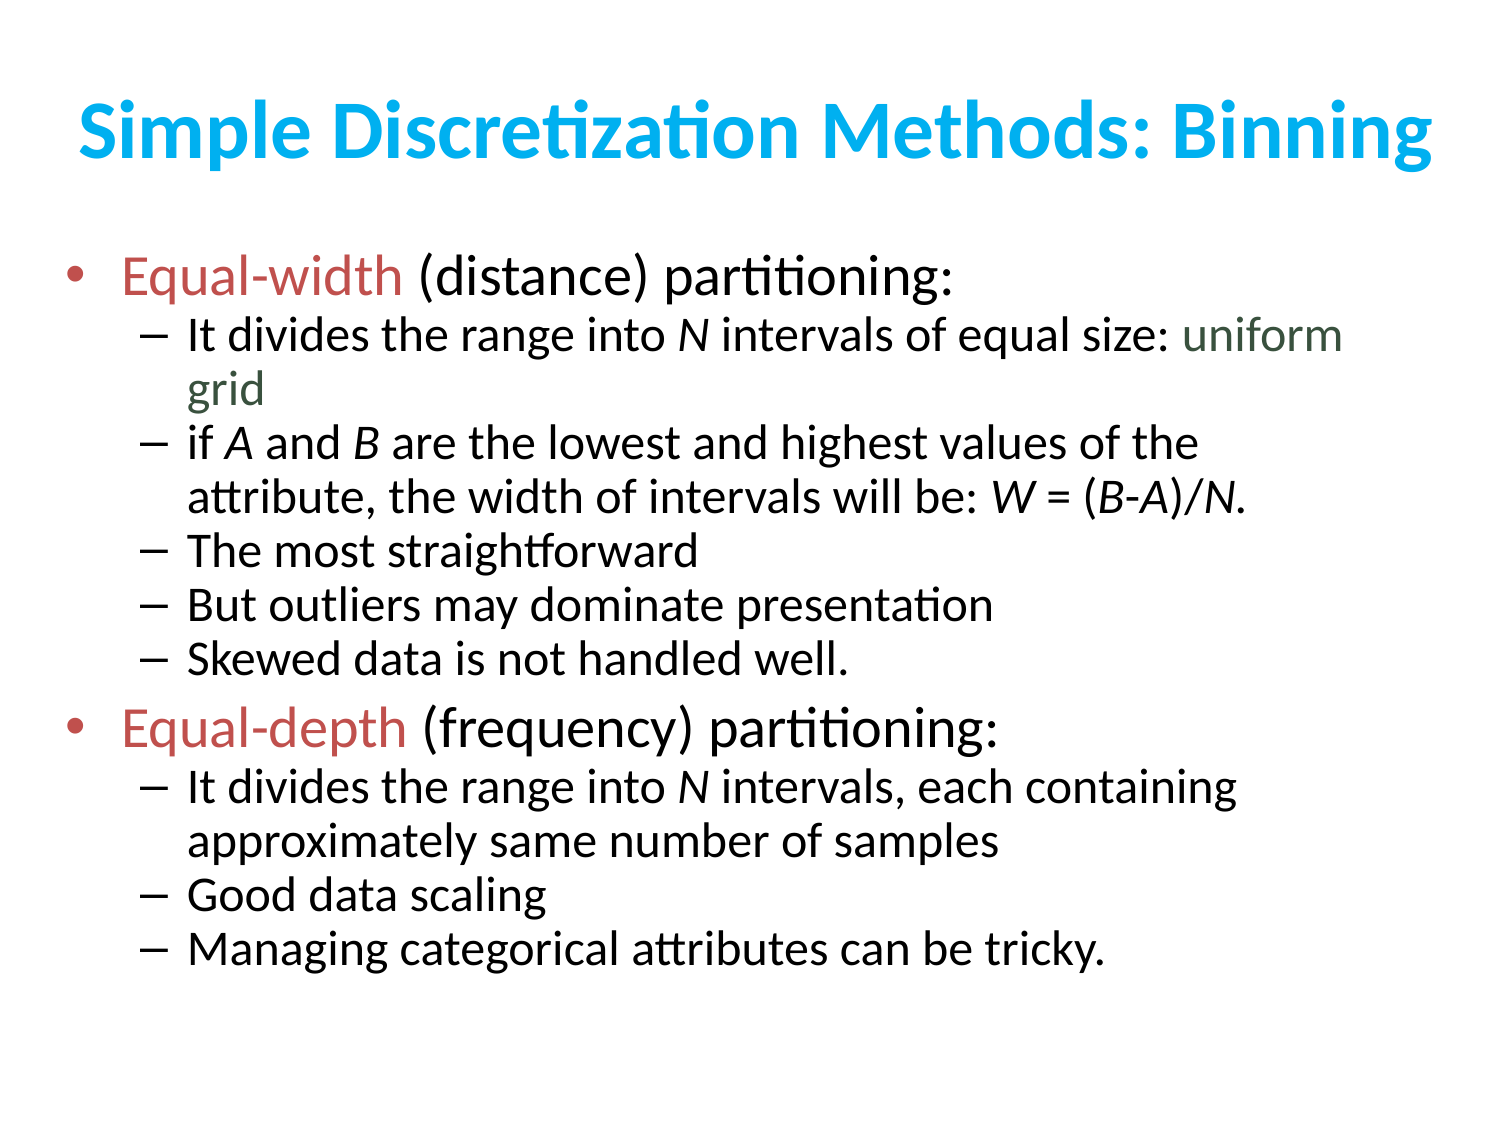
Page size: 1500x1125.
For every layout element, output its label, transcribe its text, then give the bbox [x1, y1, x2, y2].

title Simple Discretization Methods: Binning [62, 50, 1450, 200]
list Equal-width (distance) partitioning: It divides the range into N intervals of equal size: uniform grid if A and B are the lowest and highest values of the attribute, the width of intervals will be: W = (B-A)/N. The most straightforward But outliers may dominate presentation Skewed data is not handled well. Equal-depth (frequency) partitioning: It divides the range into N intervals, each containing approximately same number of samples Good data scaling Managing categorical attributes can be tricky. [50, 237, 1400, 1010]
